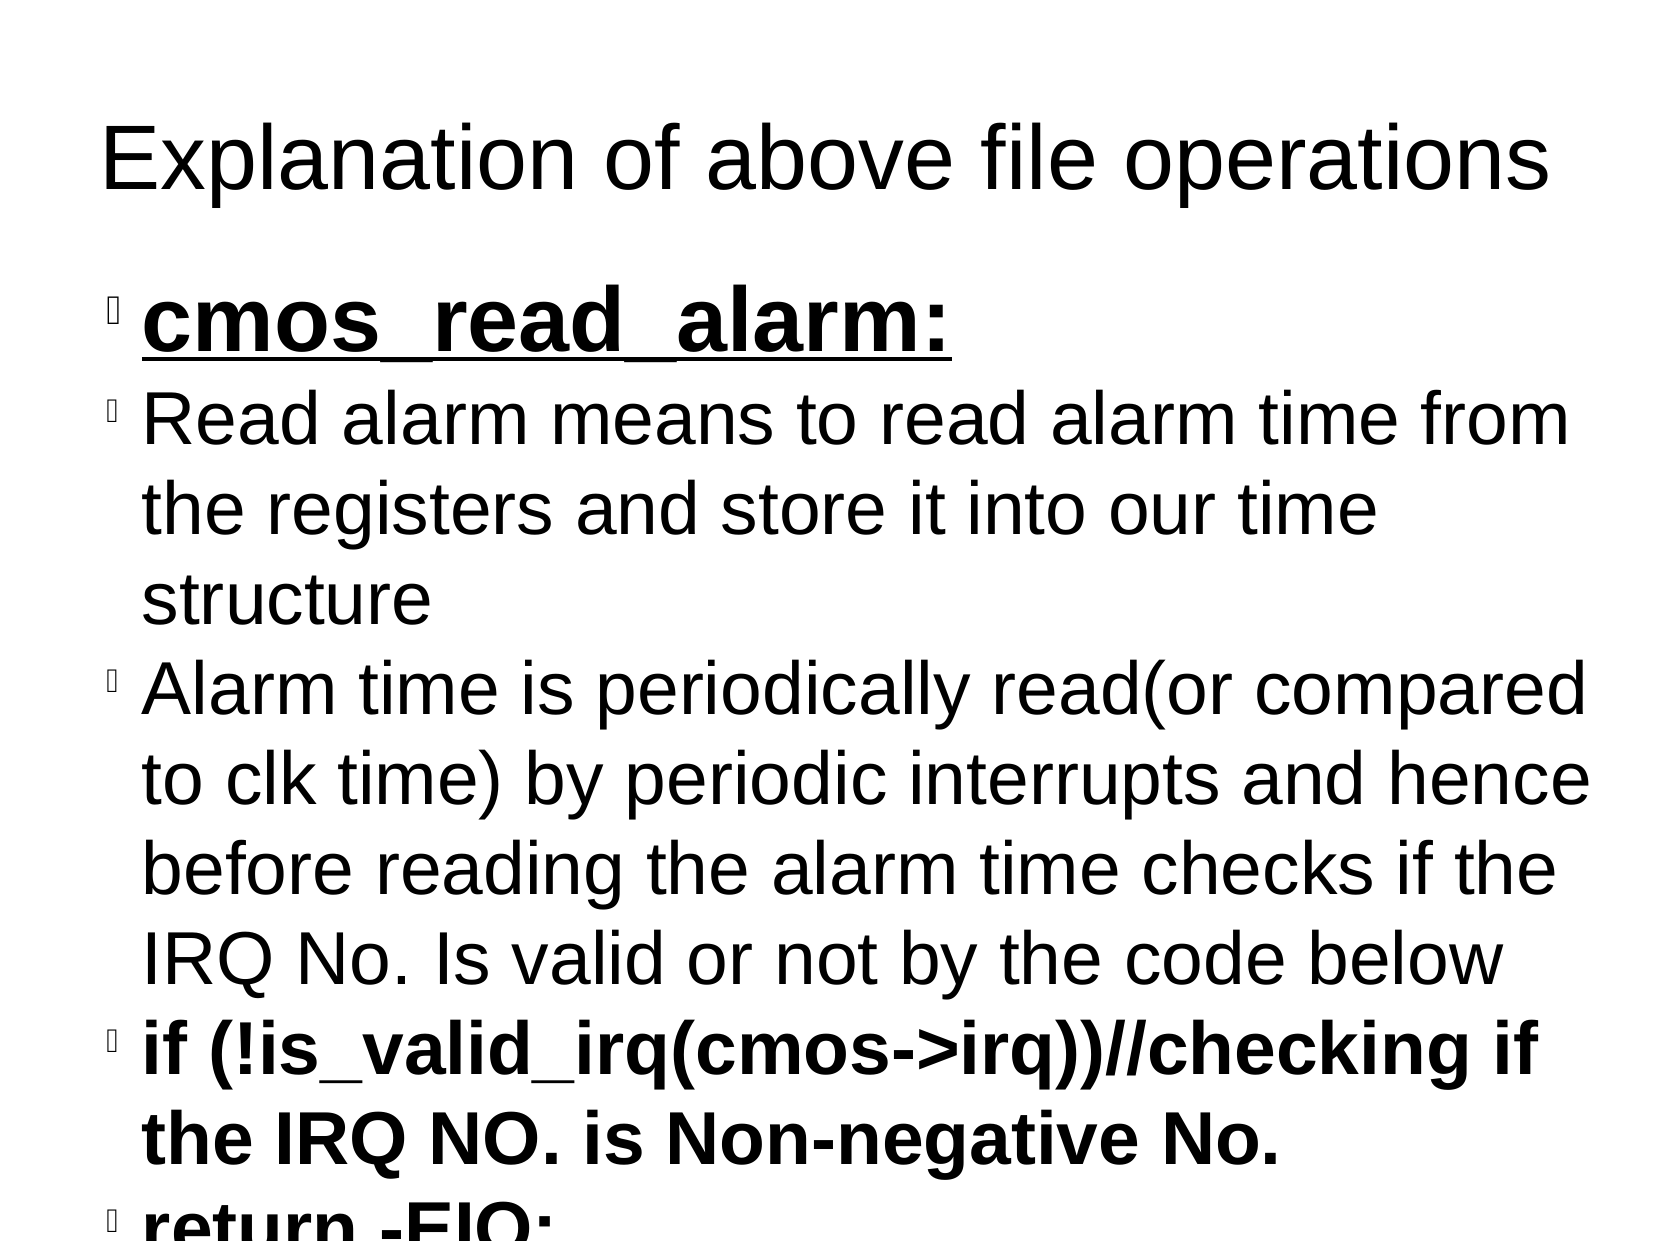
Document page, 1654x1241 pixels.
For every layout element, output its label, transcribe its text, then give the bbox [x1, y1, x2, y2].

text_box Explanation of above file operations [82, 49, 1571, 257]
text_box cmos_read_alarm: Read alarm means to read alarm time from the registers and store it into our time structure Alarm time is periodically read(or compared to clk time) by periodic interrupts and hence before reading the alarm time checks if the IRQ No. Is valid or not by the code below if (!is_valid_irq(cmos->irq))//checking if the IRQ NO. is Non-negative No. return -EIO; If above condition is not satisfied it continues with alarm reading but before actually reading alarm values we have to acquires a spinlock thereby avoiding a NMI to interrupt the process of reading alarm values from the registers & this is done by spin_lock_irq(&rtc_lock); After the completion of the reading alarm values spin lock is released by following code lines spin_unlock_irq(&rtc_lock); [106, 259, 1630, 1205]
